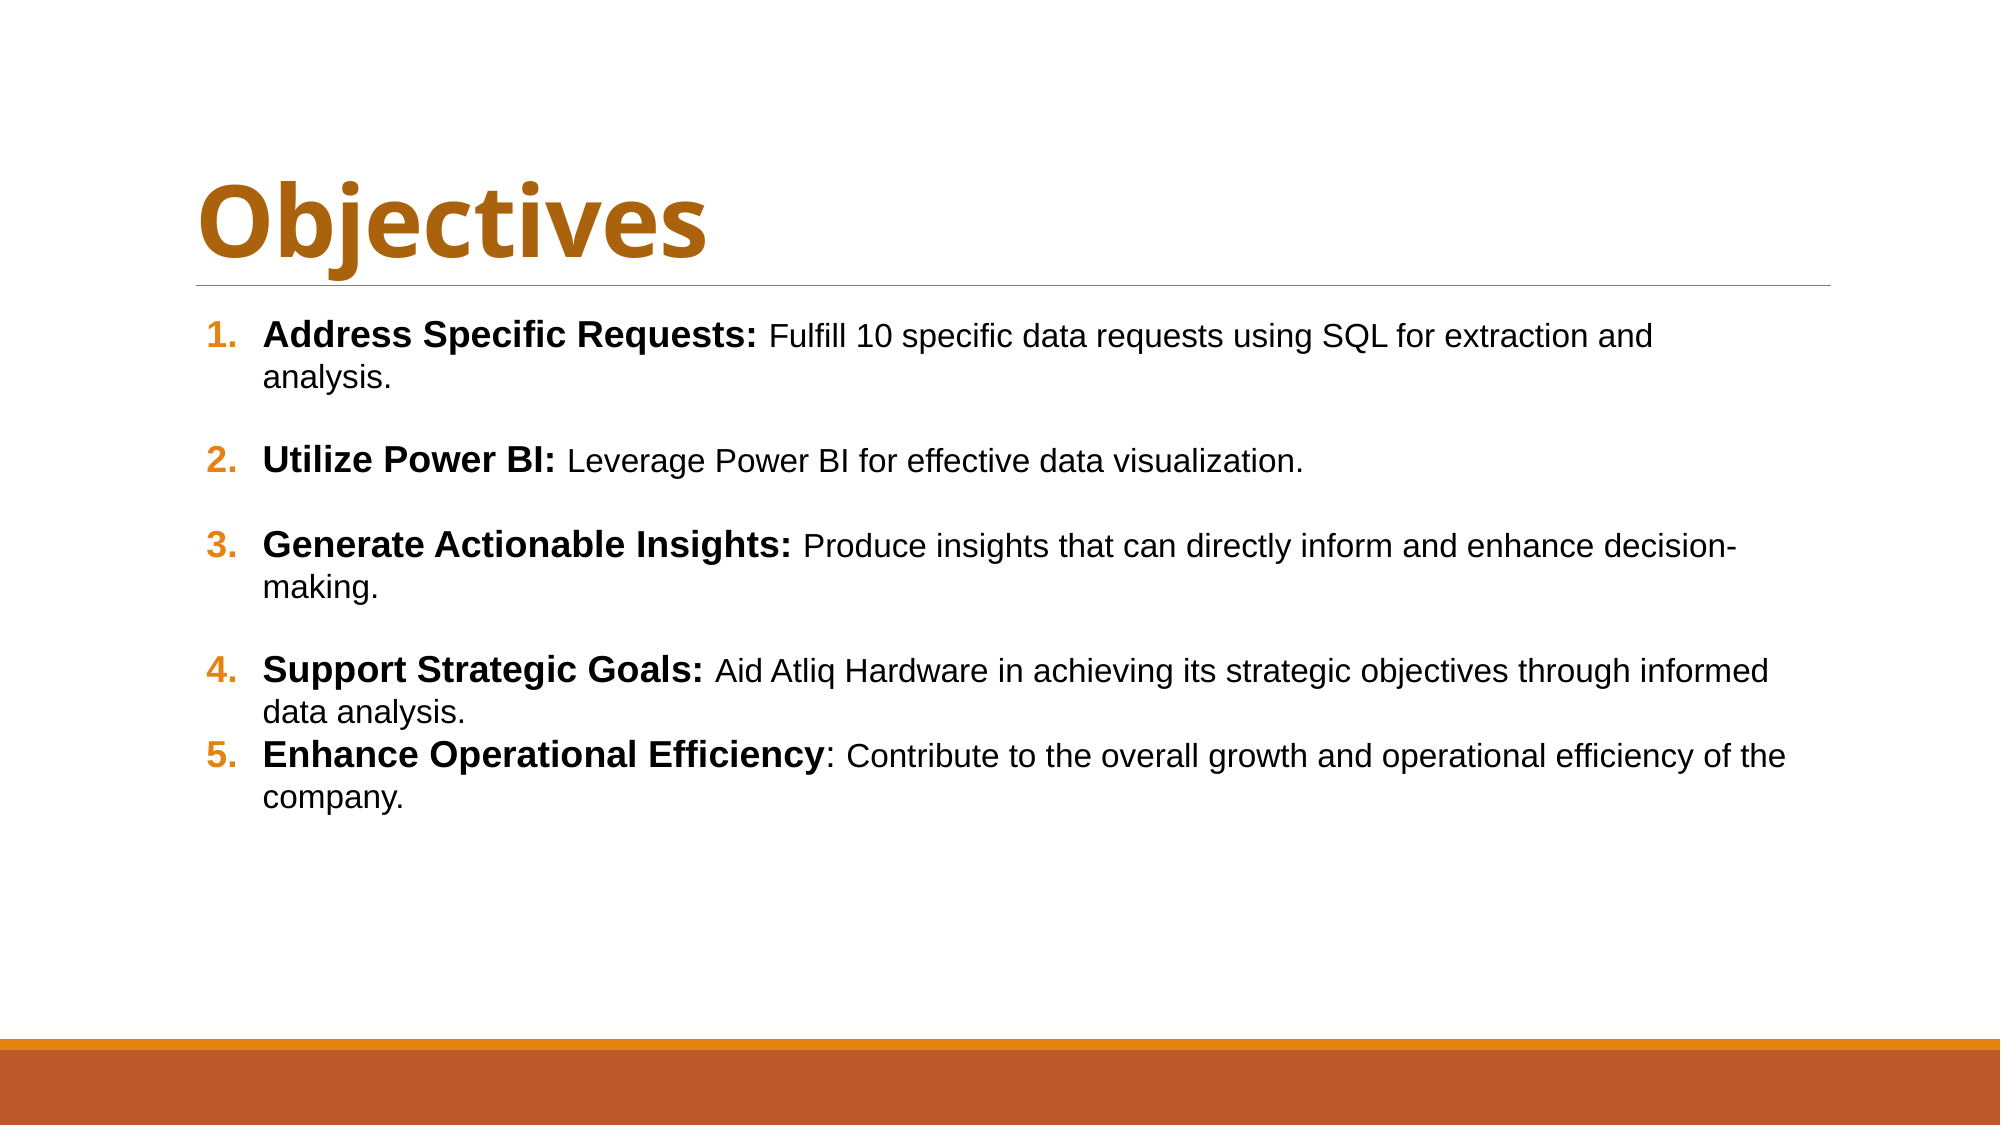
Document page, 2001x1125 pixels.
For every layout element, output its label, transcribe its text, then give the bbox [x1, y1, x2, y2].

list Address Specific Requests: Fulfill 10 specific data requests using SQL for extraction and analysis. Utilize Power BI: Leverage Power BI for effective data visualization. Generate Actionable Insights: Produce insights that can directly inform and enhance decision-making. Support Strategic Goals: Aid Atliq Hardware in achieving its strategic objectives through informed data analysis. Enhance Operational Efficiency: Contribute to the overall growth and operational efficiency of the company. [191, 236, 1809, 889]
title Objectives [180, 47, 1830, 285]
